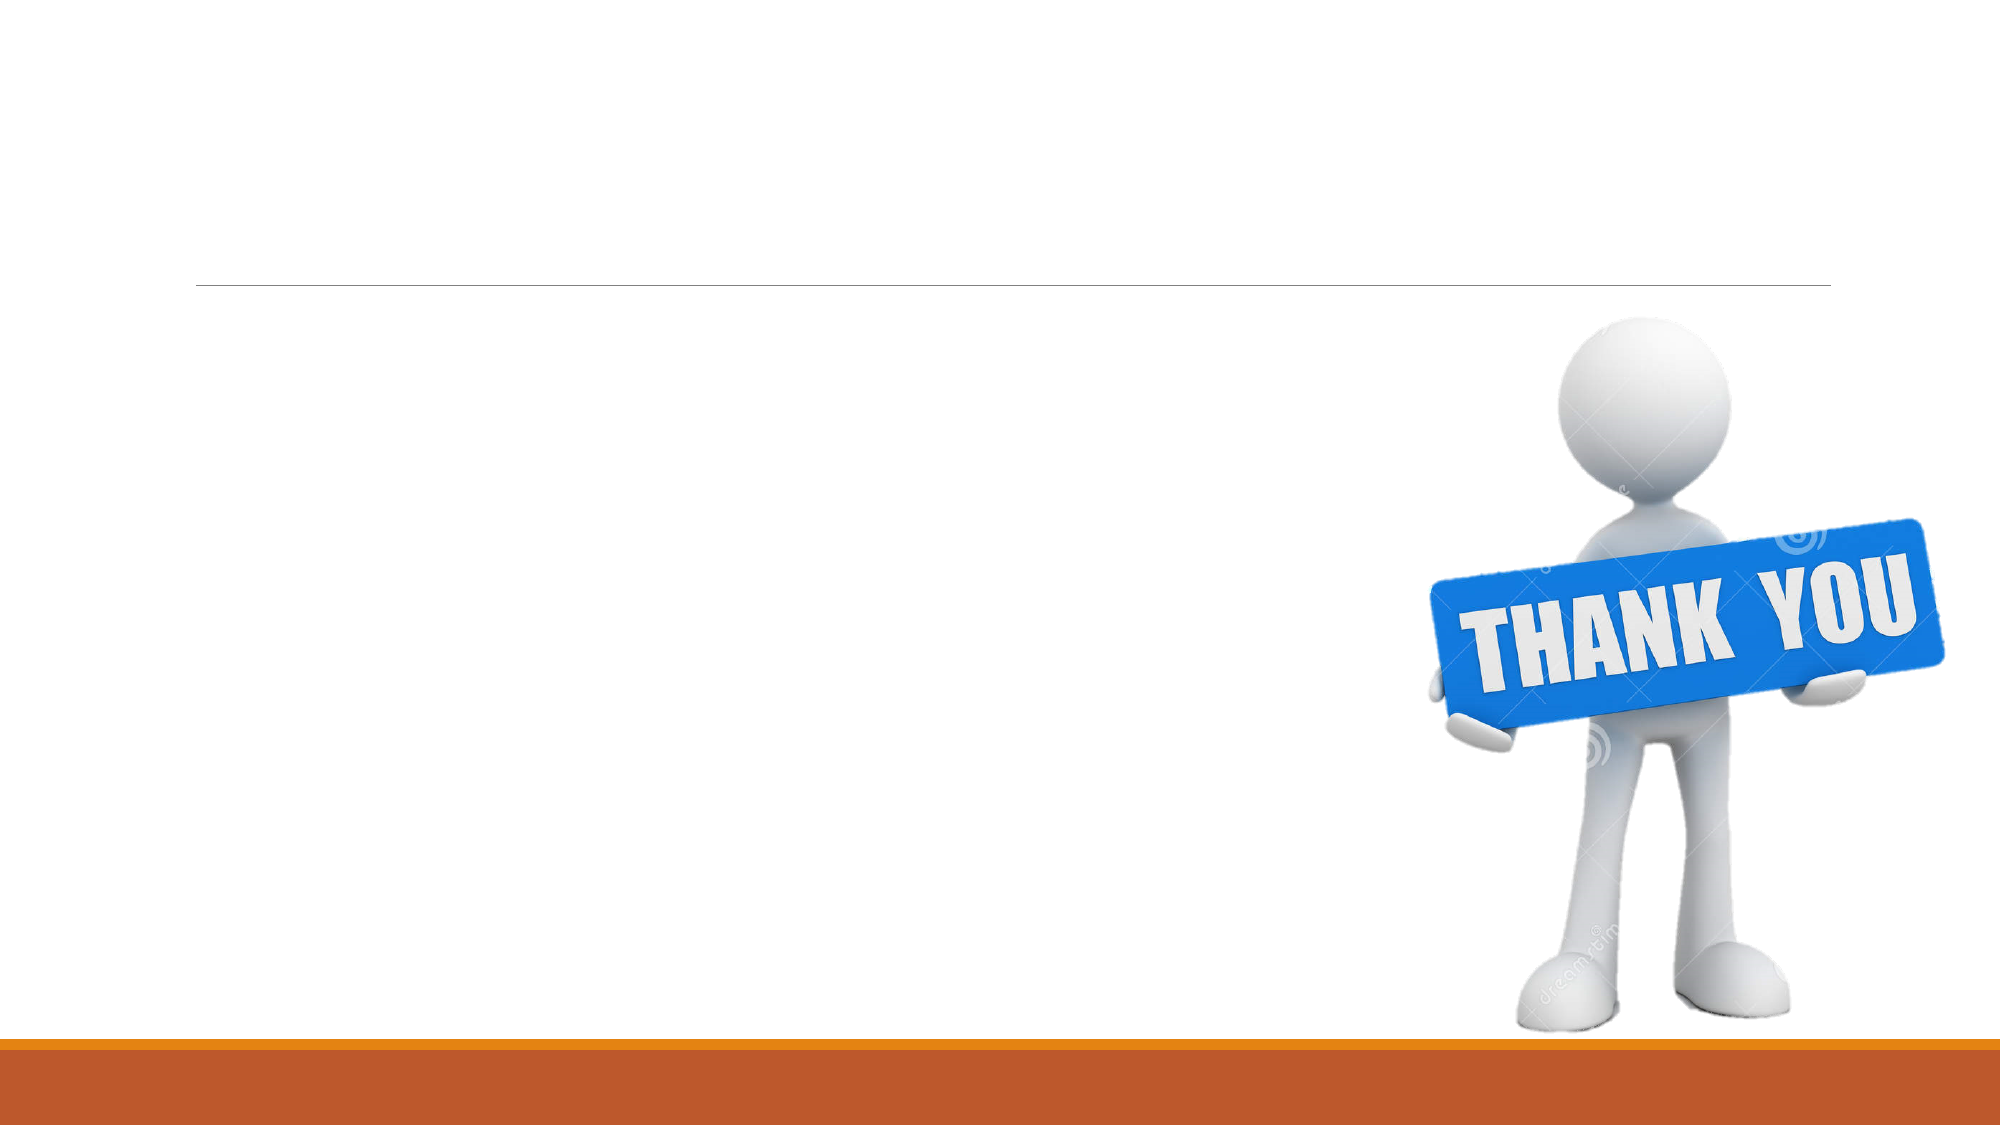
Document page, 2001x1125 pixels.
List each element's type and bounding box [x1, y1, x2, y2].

picture [1261, 192, 2000, 1125]
